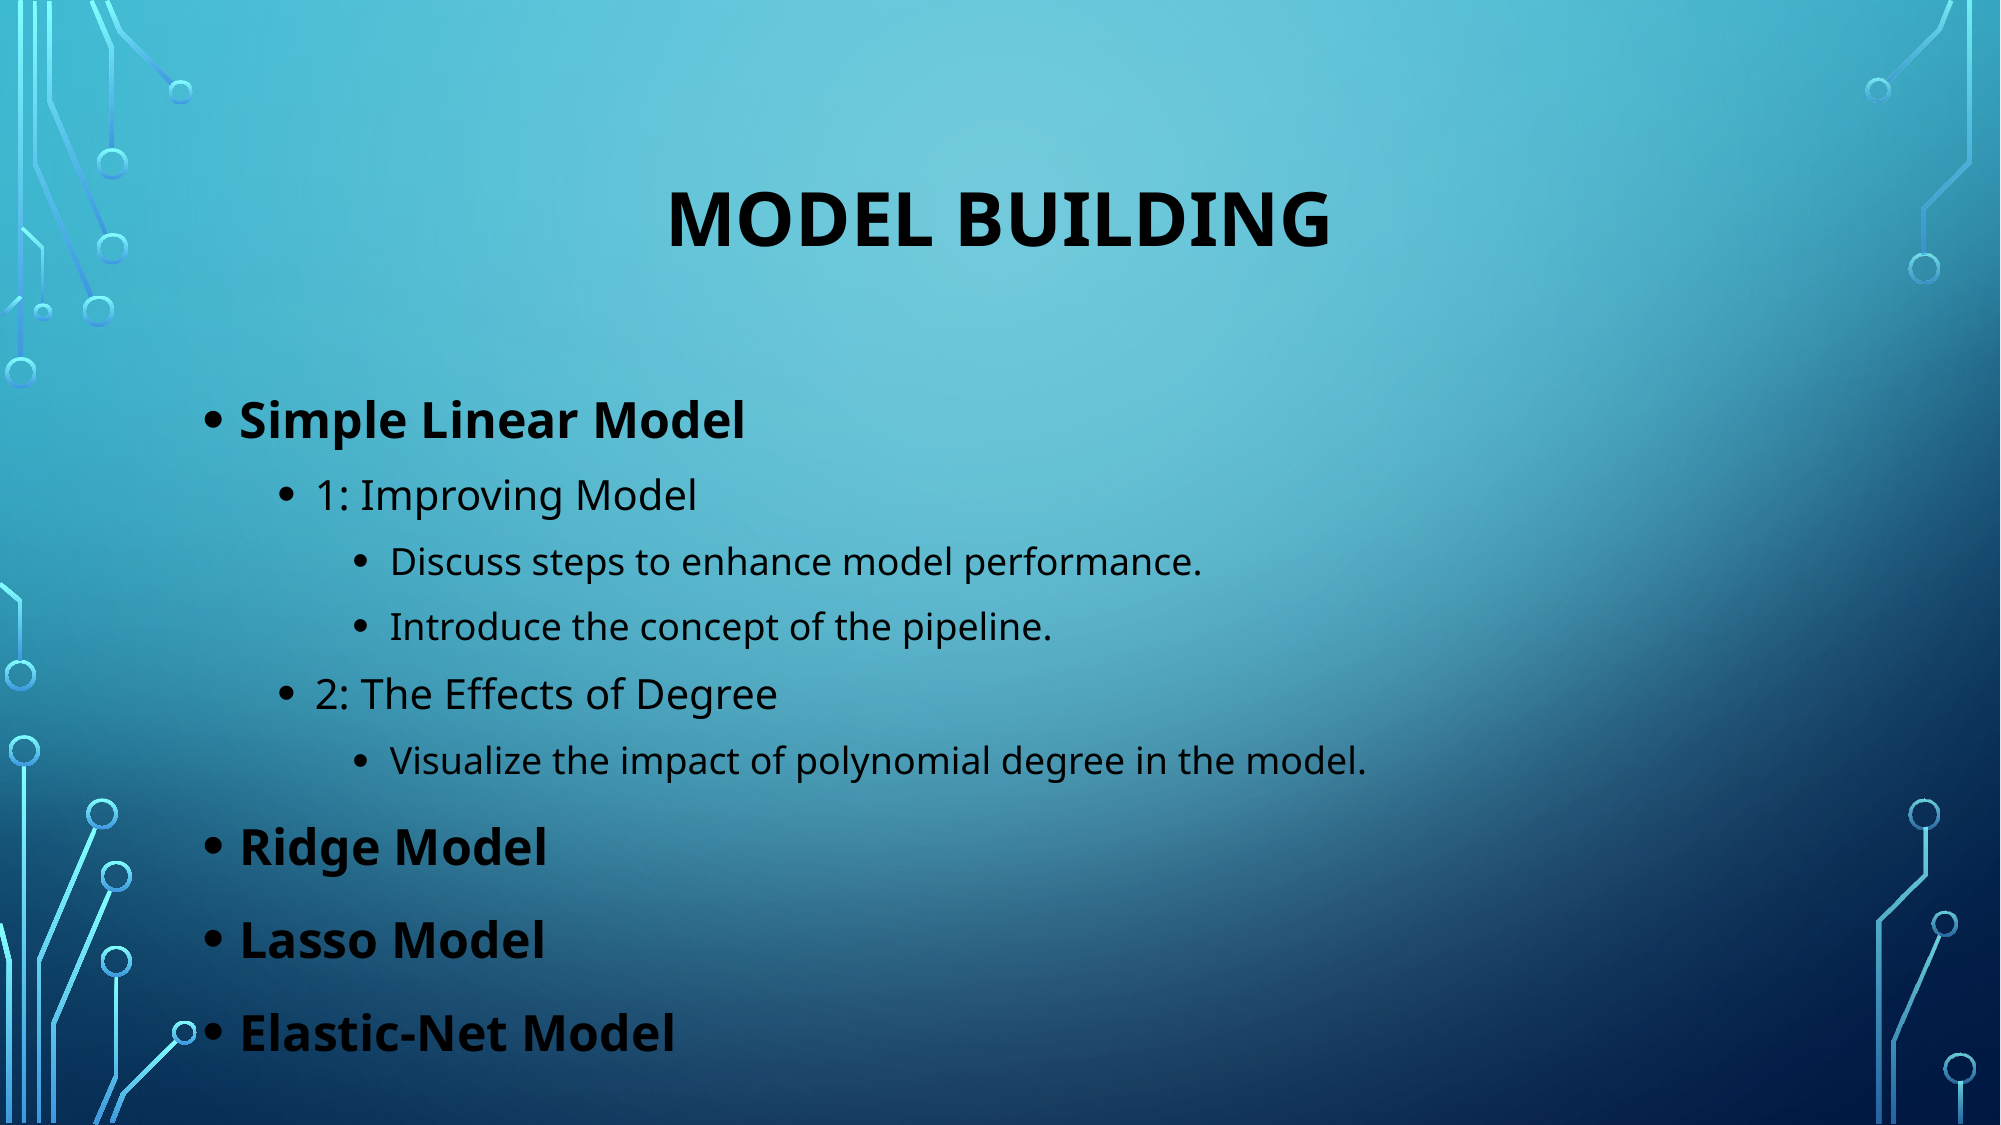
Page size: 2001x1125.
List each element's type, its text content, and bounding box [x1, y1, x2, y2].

title Model Building [187, 101, 1813, 344]
list Simple Linear Model 1: Improving Model Discuss steps to enhance model performance. Introduce the concept of the pipeline. 2: The Effects of Degree Visualize the impact of polynomial degree in the model. Ridge Model Lasso Model Elastic-Net Model [187, 369, 1813, 1104]
